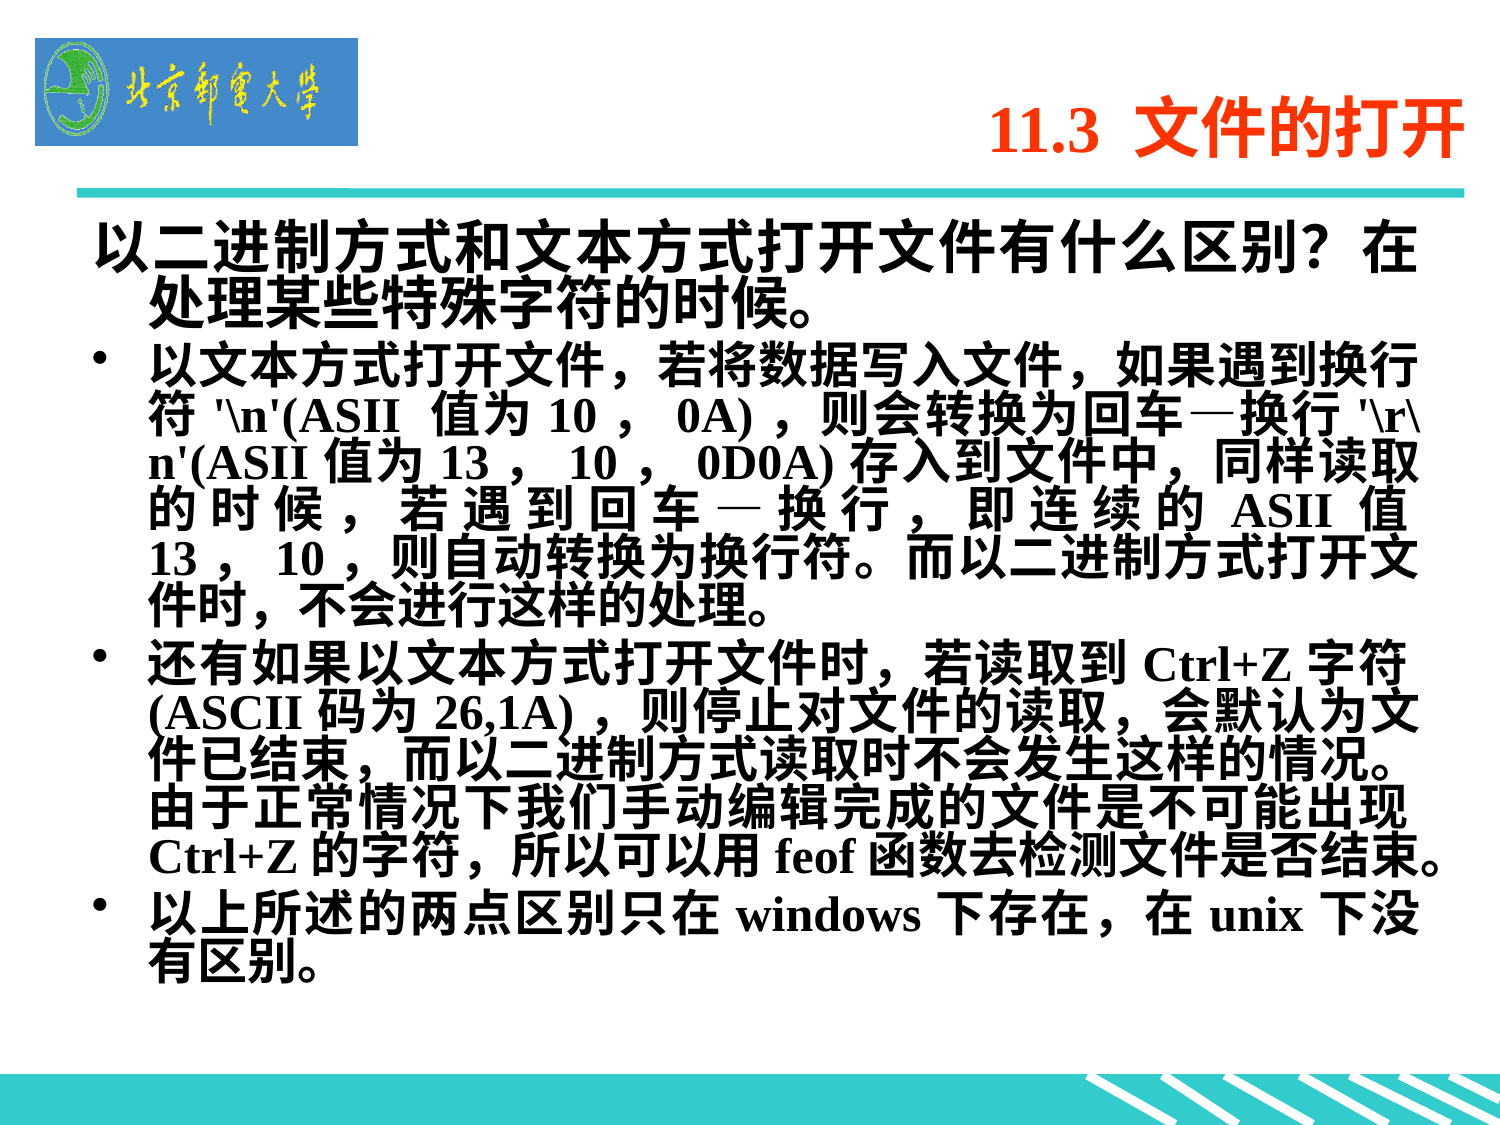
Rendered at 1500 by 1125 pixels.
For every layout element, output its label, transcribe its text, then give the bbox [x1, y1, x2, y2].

slide_number [1137, 1037, 1451, 1113]
list 以二进制方式和文本方式打开文件有什么区别？在处理某些特殊字符的时候。 以文本方式打开文件，若将数据写入文件，如果遇到换行符'\n'(ASII 值为10，0A)，则会转换为回车—换行'\r\n'(ASII值为13，10，0D0A)存入到文件中，同样读取的时候，若遇到回车—换行，即连续的ASII值13，10，则自动转换为换行符。而以二进制方式打开文件时，不会进行这样的处理。 还有如果以文本方式打开文件时，若读取到Ctrl+Z字符(ASCII码为26,1A)，则停止对文件的读取，会默认为文件已结束，而以二进制方式读取时不会发生这样的情况。由于正常情况下我们手动编辑完成的文件是不可能出现Ctrl+Z的字符，所以可以用feof函数去检测文件是否结束。 以上所述的两点区别只在windows下存在，在unix下没有区别。 [76, 216, 1436, 974]
picture [34, 37, 358, 146]
title 11.3 文件的打开 [207, 66, 1483, 185]
